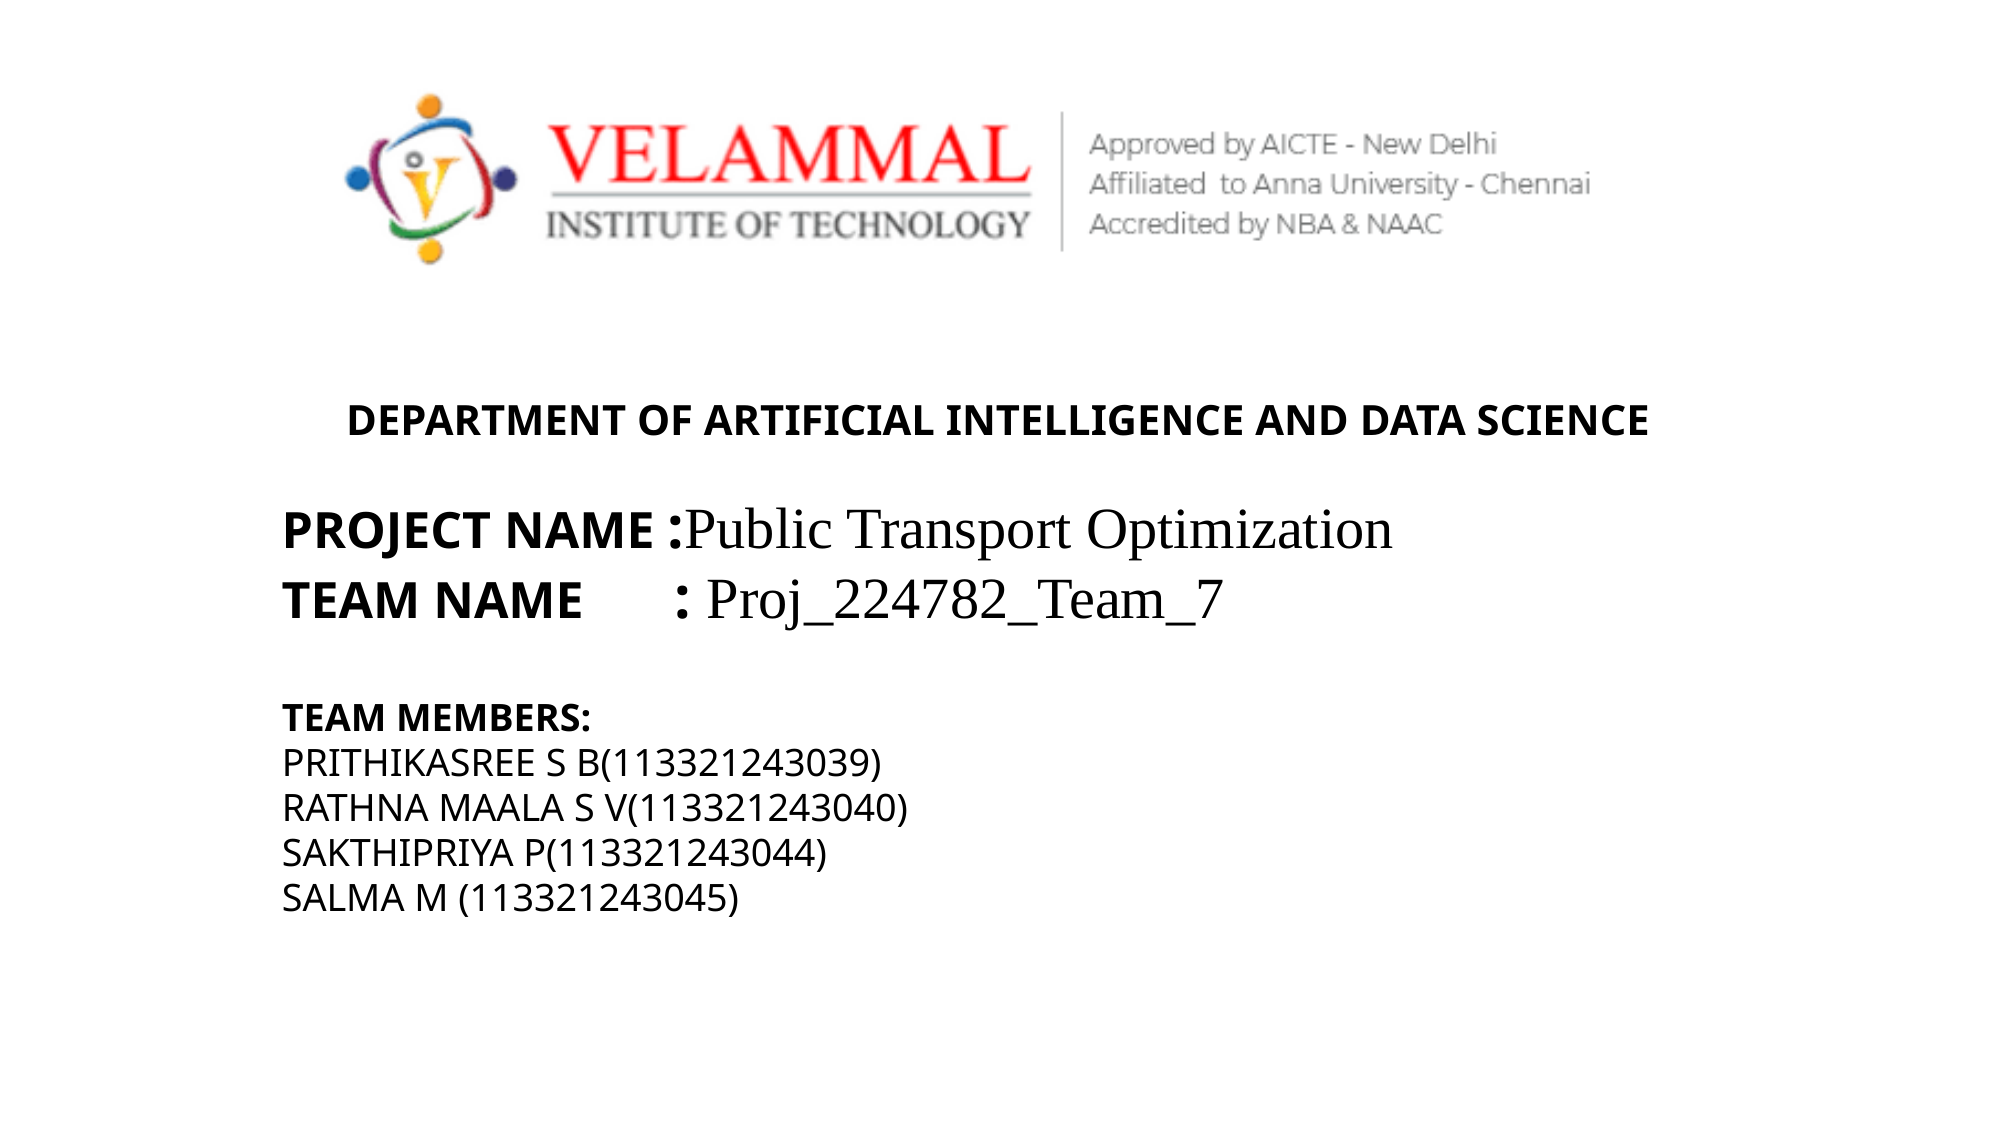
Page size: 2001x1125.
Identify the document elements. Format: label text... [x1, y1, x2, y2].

title TEAM MEMBERS: PRITHIKASREE S B(113321243039) RATHNA MAALA S V(113321243040) SAKTHIPRIYA P(113321243044) SALMA M (113321243045) [266, 639, 1758, 1002]
text_box DEPARTMENT OF ARTIFICIAL INTELLIGENCE AND DATA SCIENCE [181, 386, 1969, 452]
text_box PROJECT NAME :Public Transport Optimization TEAM NAME : Proj_224782_Team_7 [266, 483, 2000, 638]
picture [341, 88, 1592, 273]
